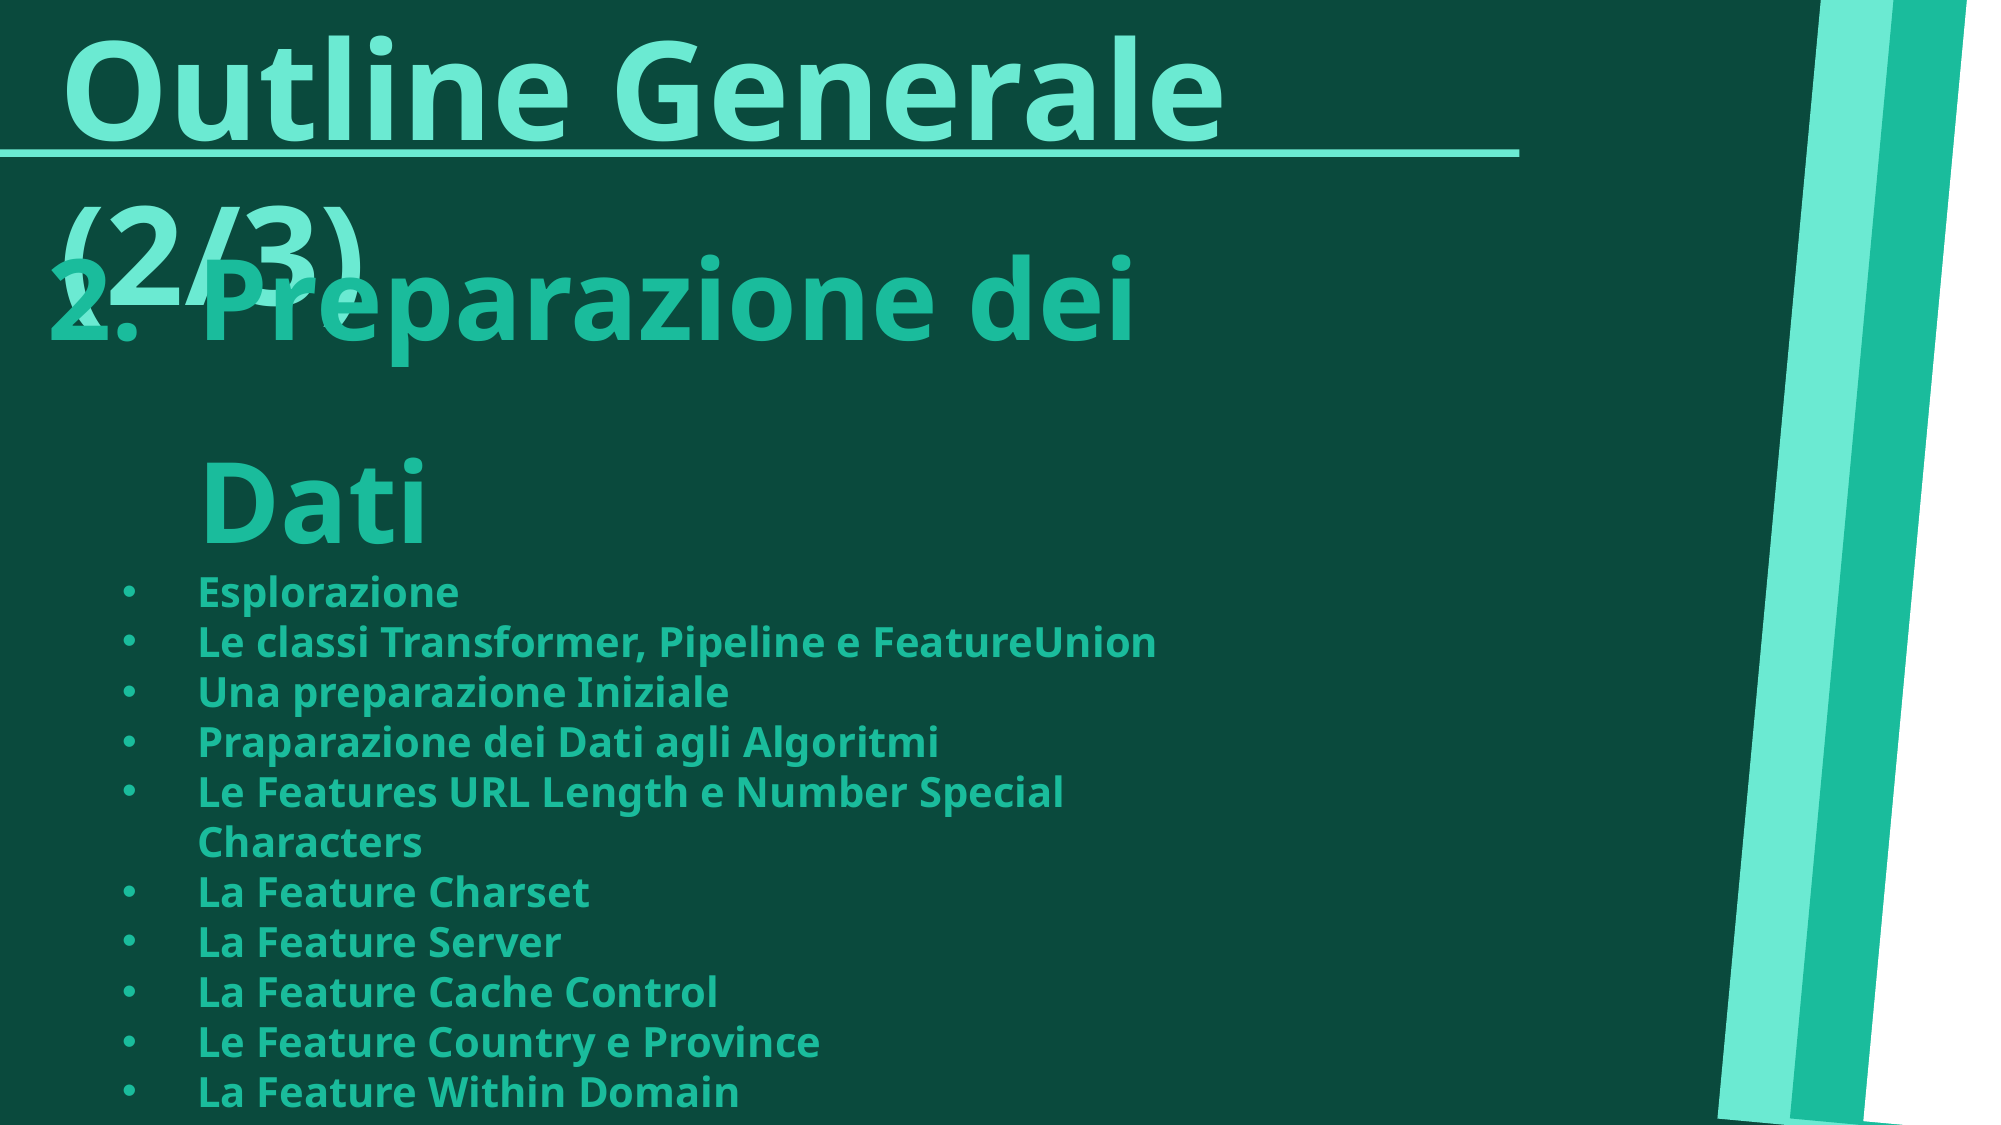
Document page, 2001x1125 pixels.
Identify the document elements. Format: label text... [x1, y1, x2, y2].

text_box Preparazione dei Dati Esplorazione Le classi Transformer, Pipeline e FeatureUnion Una preparazione Iniziale Praparazione dei Dati agli Algoritmi Le Features URL Length e Number Special Characters La Feature Charset La Feature Server La Feature Cache Control Le Feature Country e Province La Feature Within Domain La Feature TCP Port Le Feature Rimanenti Assemblaggio delle Pipeline Preparazione delle Etichette [32, 159, 1229, 1125]
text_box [1769, 0, 2000, 1125]
text_box Outline Generale (2/3) [44, 0, 1552, 341]
text_box [0, 147, 1521, 159]
